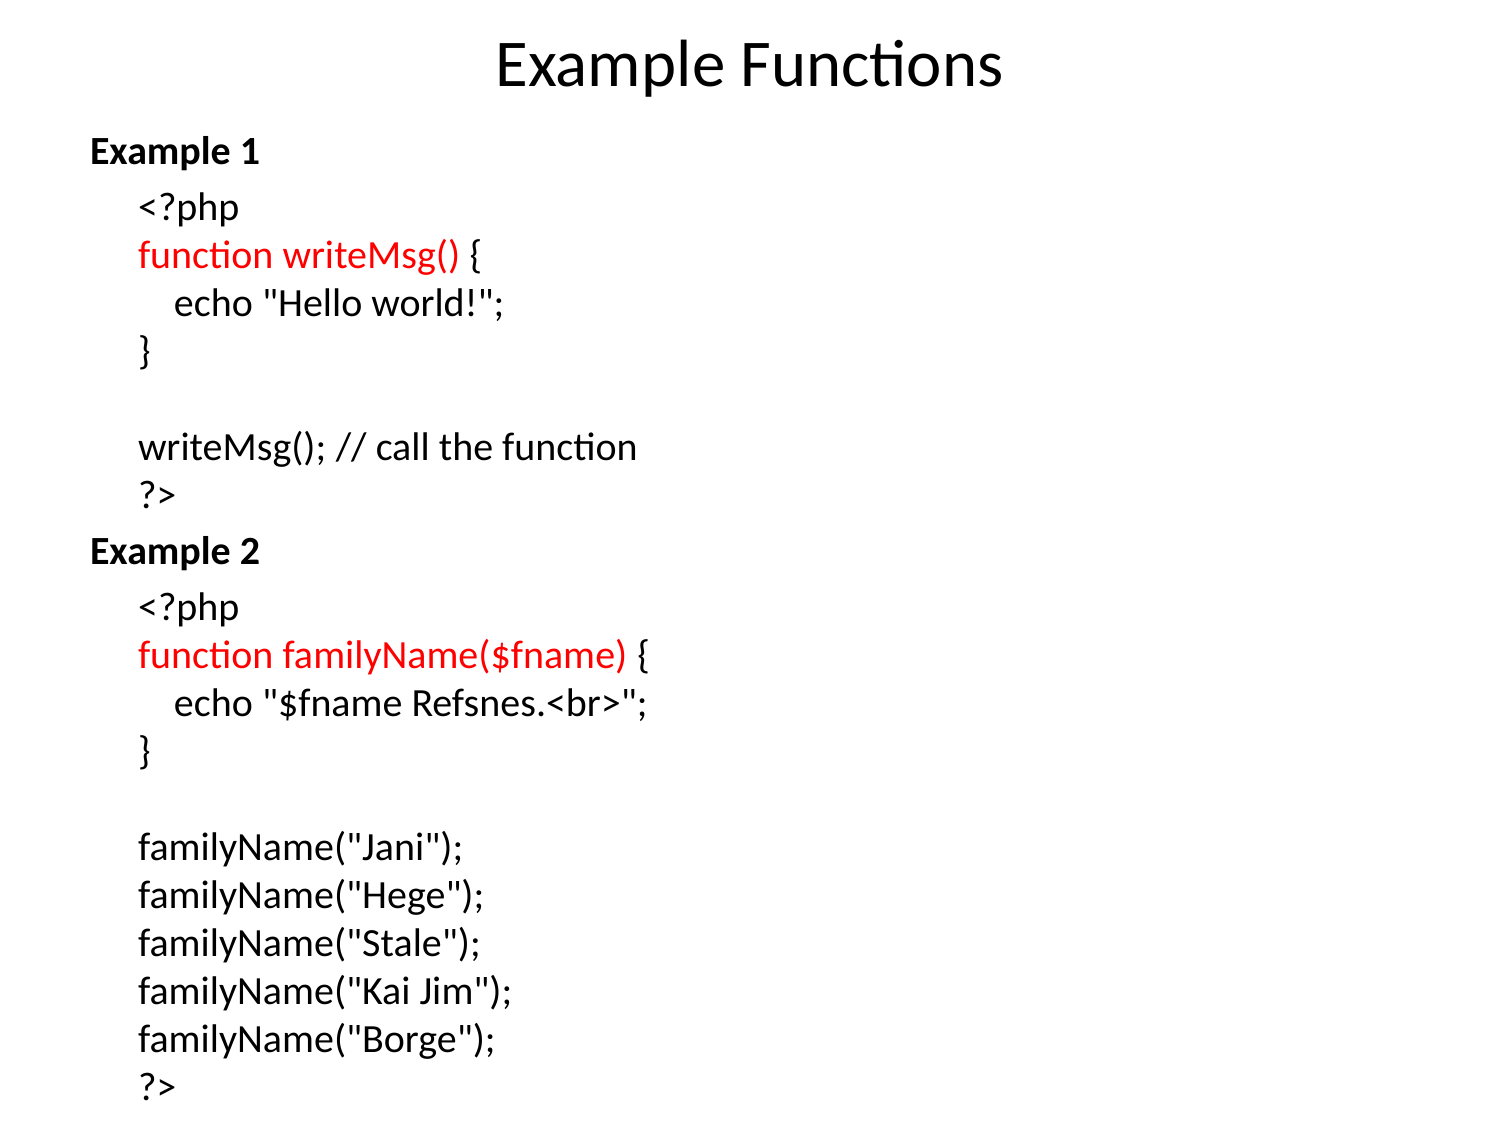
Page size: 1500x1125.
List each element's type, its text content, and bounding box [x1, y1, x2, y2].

title Example Functions [75, 11, 1425, 108]
list Example 1 <?php function writeMsg() { echo "Hello world!"; } writeMsg(); // call the function ?> Example 2 <?php function familyName($fname) { echo "$fname Refsnes.<br>"; } familyName("Jani"); familyName("Hege"); familyName("Stale"); familyName("Kai Jim"); familyName("Borge"); ?> [75, 117, 1425, 1125]
